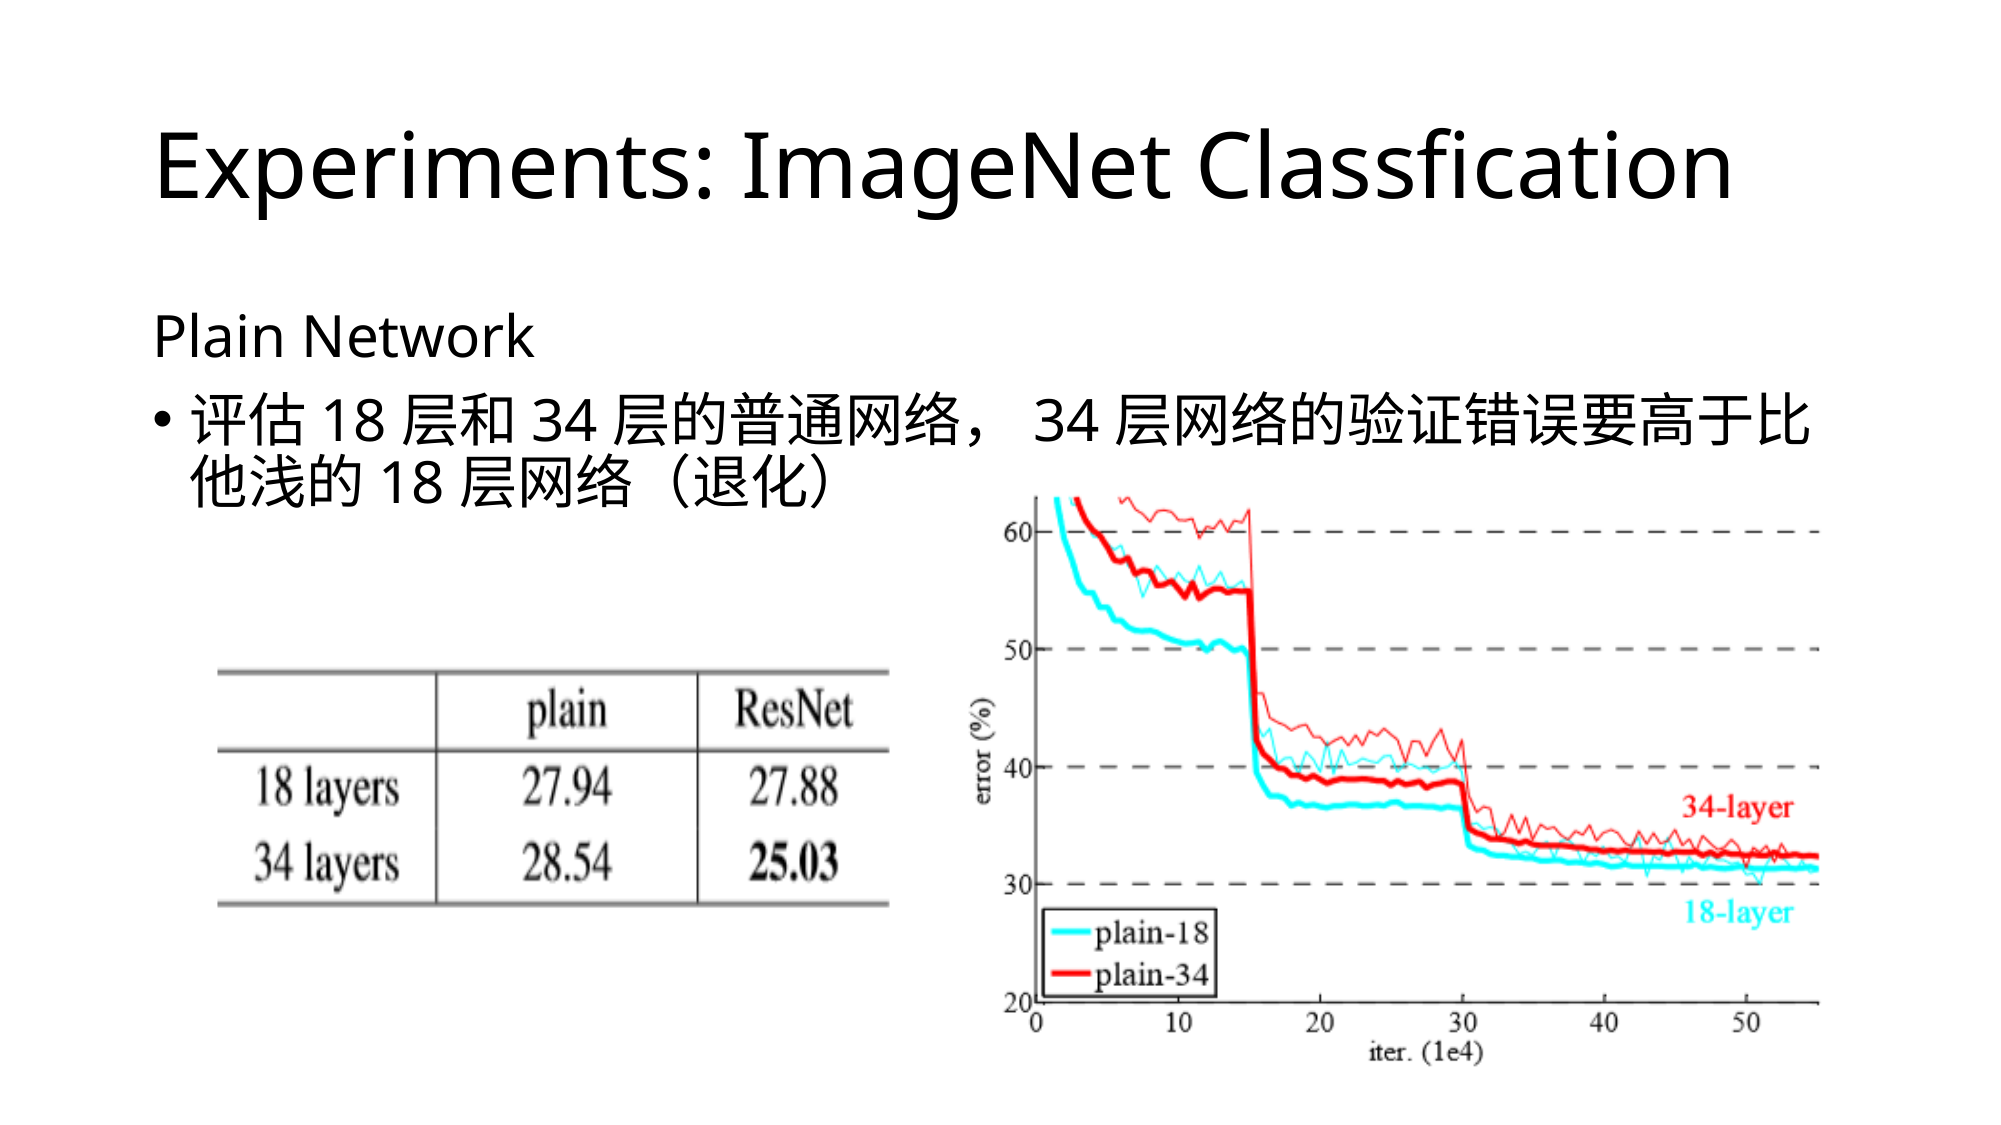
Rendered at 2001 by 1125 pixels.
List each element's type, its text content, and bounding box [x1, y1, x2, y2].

picture [195, 476, 1863, 1079]
list Plain Network 评估18层和34层的普通网络，34层网络的验证错误要高于比他浅的18层网络（退化） [137, 299, 1863, 1014]
title Experiments: ImageNet Classfication [137, 59, 1863, 278]
